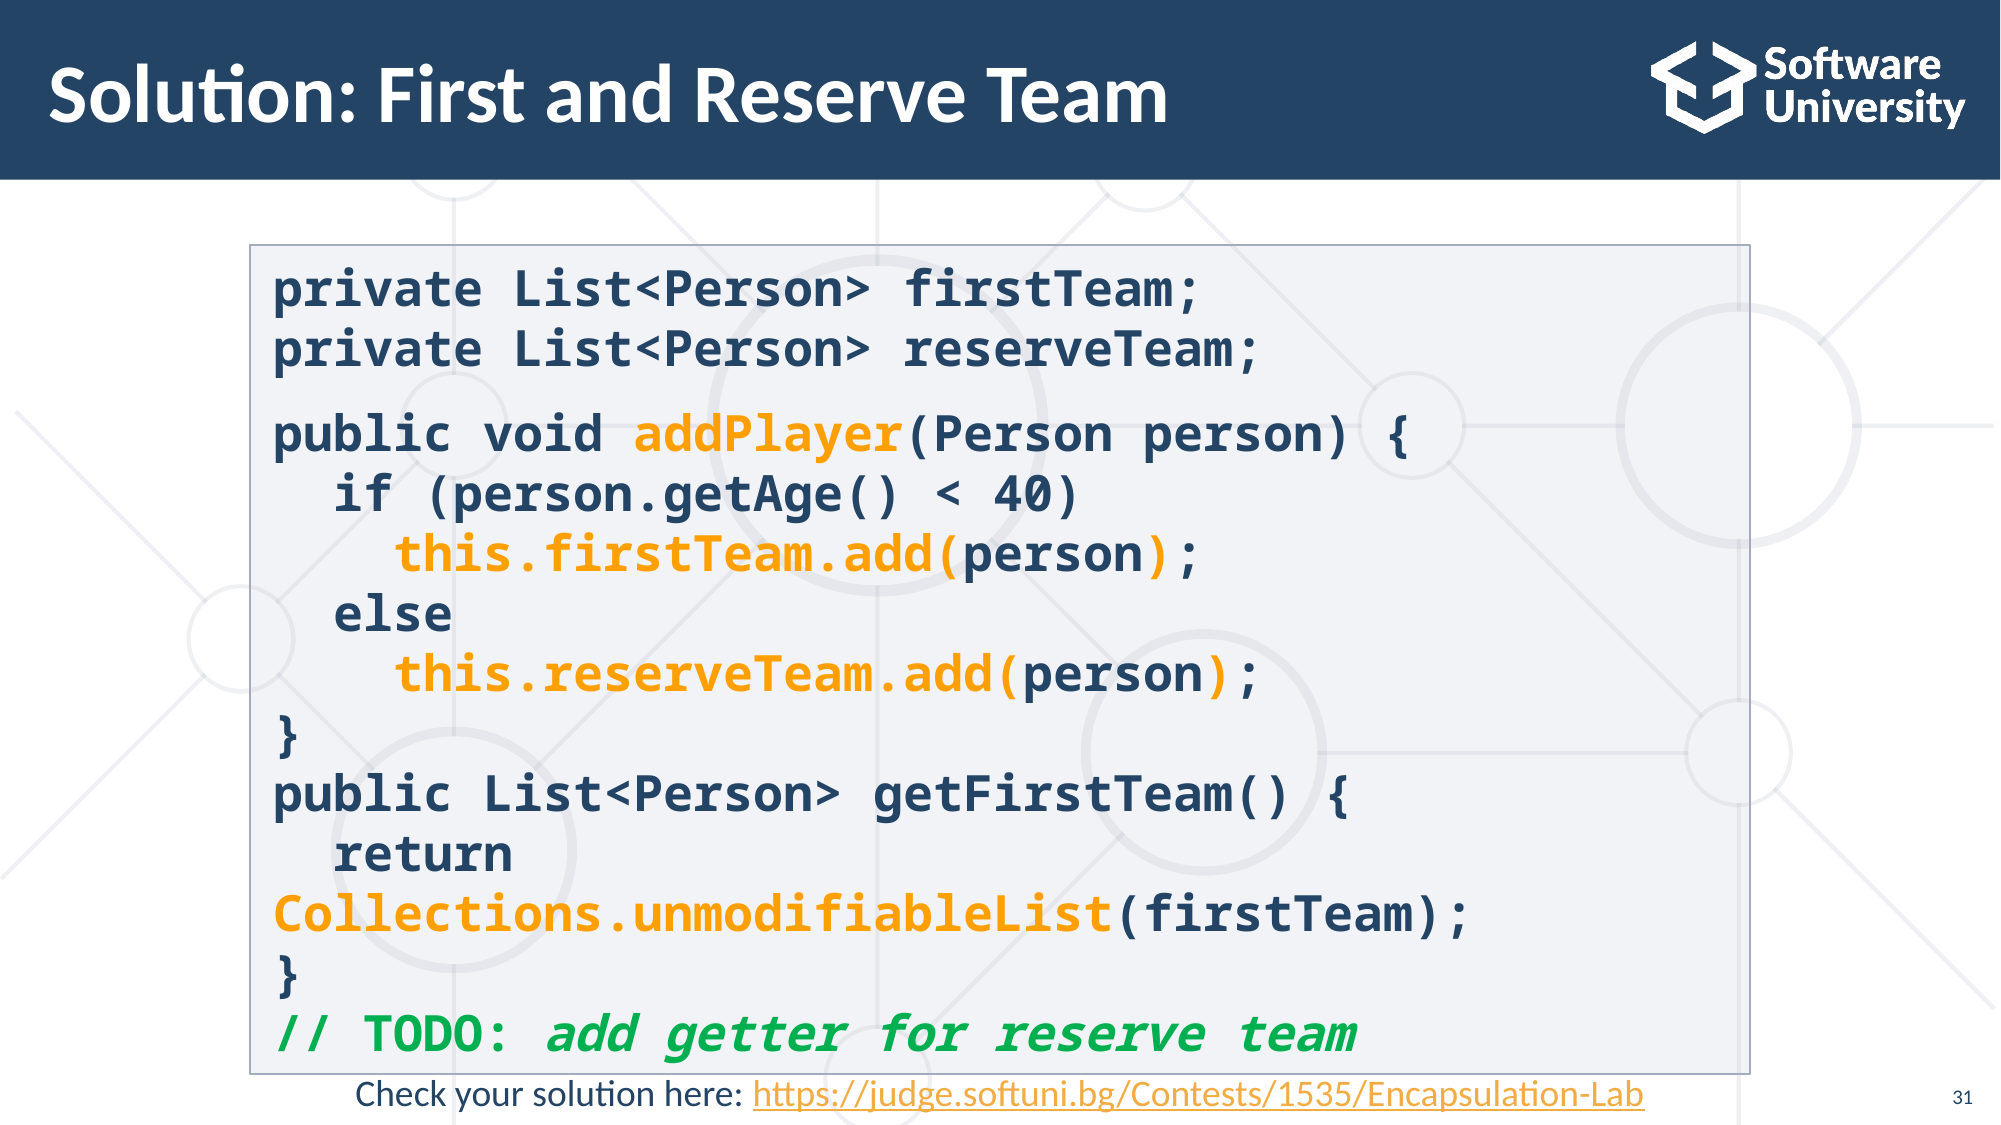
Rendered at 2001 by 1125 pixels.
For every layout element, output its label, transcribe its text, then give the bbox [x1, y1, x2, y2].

title Solution: First and Reserve Team [31, 16, 1625, 162]
text_box private List<Person> firstTeam; private List<Person> reserveTeam; public void addPlayer(Person person) { if (person.getAge() < 40) this.firstTeam.add(person); else this.reserveTeam.add(person); } public List<Person> getFirstTeam() { return Collections.unmodifiableList(firstTeam); } // TODO: add getter for reserve team [249, 245, 1750, 1061]
slide_number 31 [1927, 1067, 1989, 1117]
text_box Check your solution here: https://judge.softuni.bg/Contests/1535/Encapsulation-Lab [131, 1061, 1869, 1122]
picture [1651, 41, 1966, 134]
